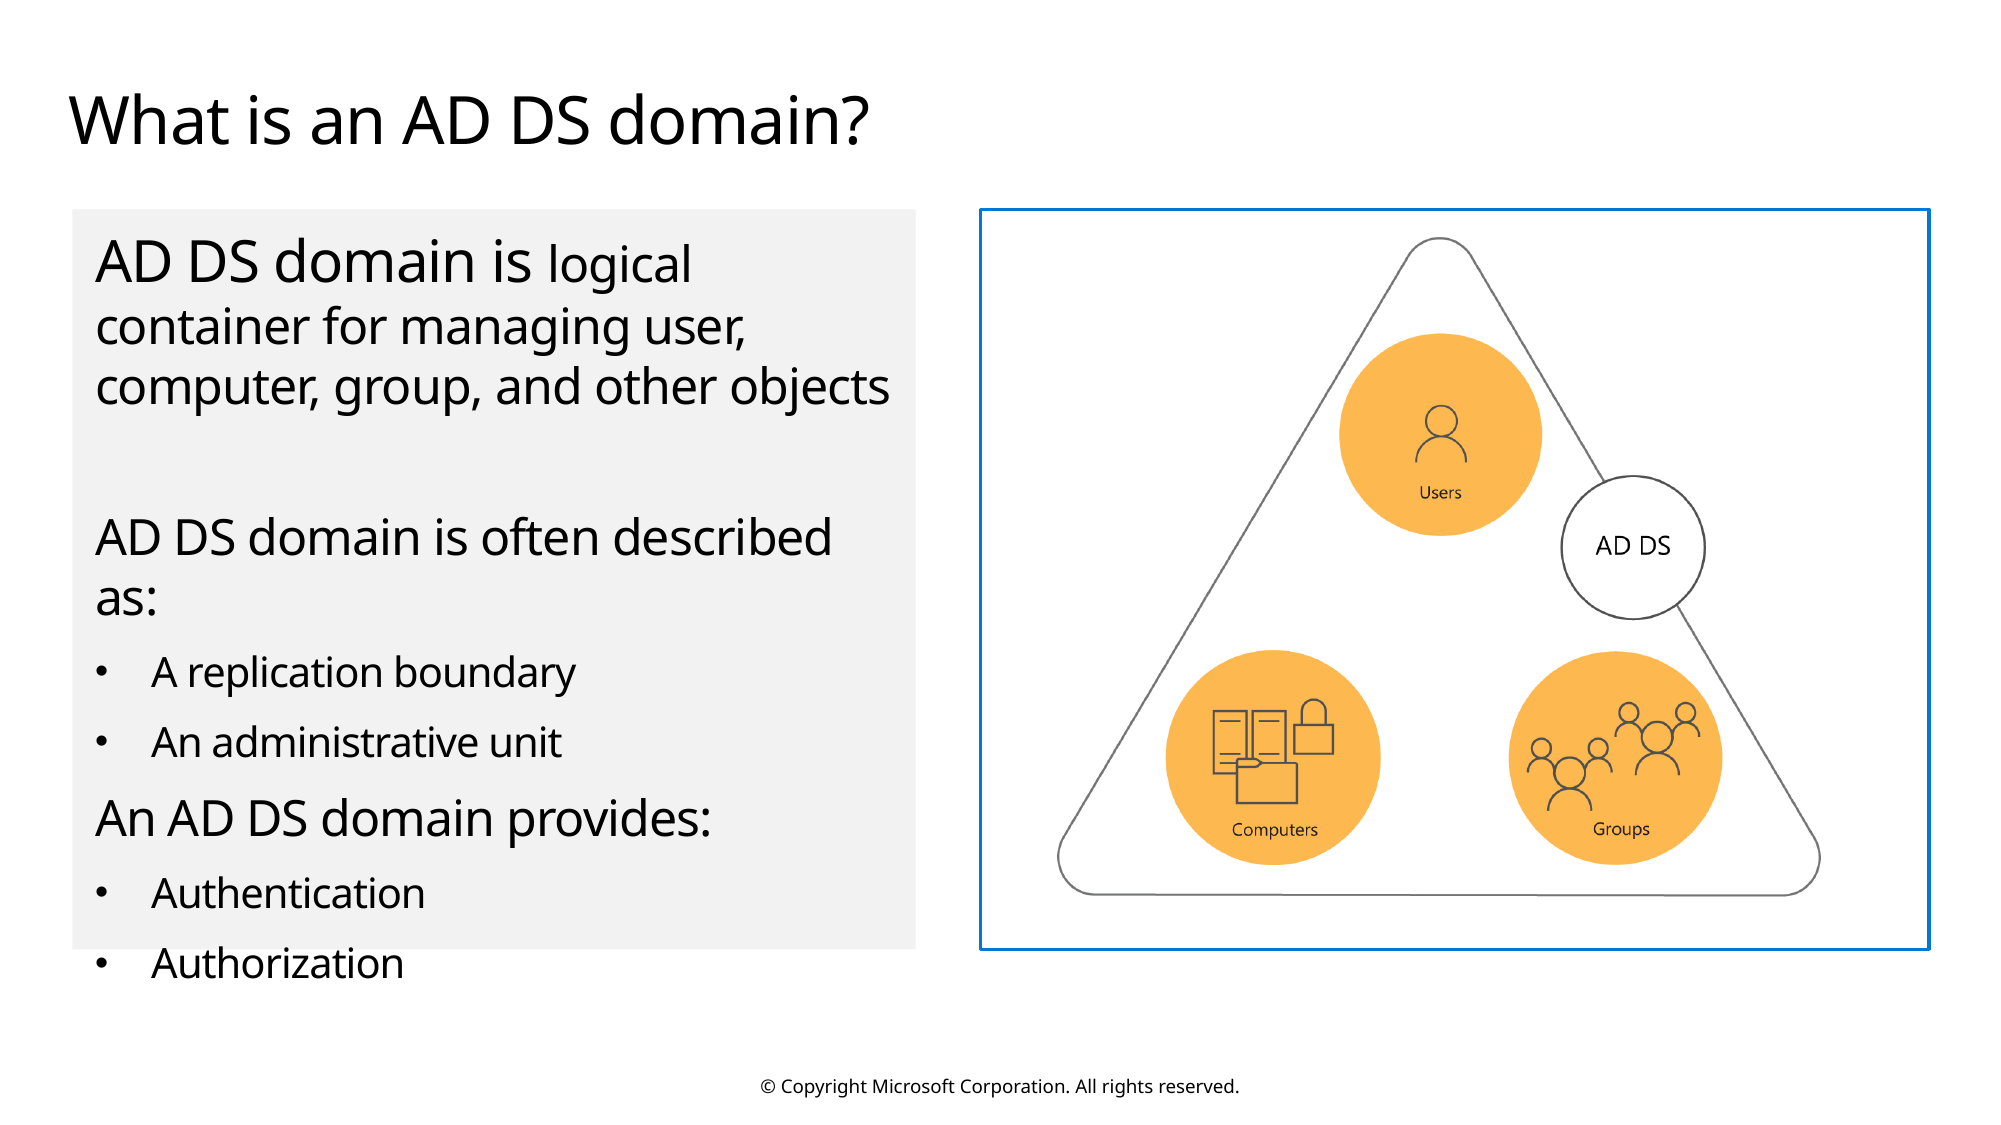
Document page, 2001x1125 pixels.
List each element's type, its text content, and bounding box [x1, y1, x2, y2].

list AD DS domain is logical container for managing user, computer, group, and other objects AD DS domain is often described as: A replication boundary An administrative unit An AD DS domain provides: Authentication Authorization [72, 209, 916, 950]
title What is an AD DS domain? [68, 72, 1930, 184]
picture [1050, 225, 1839, 936]
text_box [980, 208, 1930, 950]
